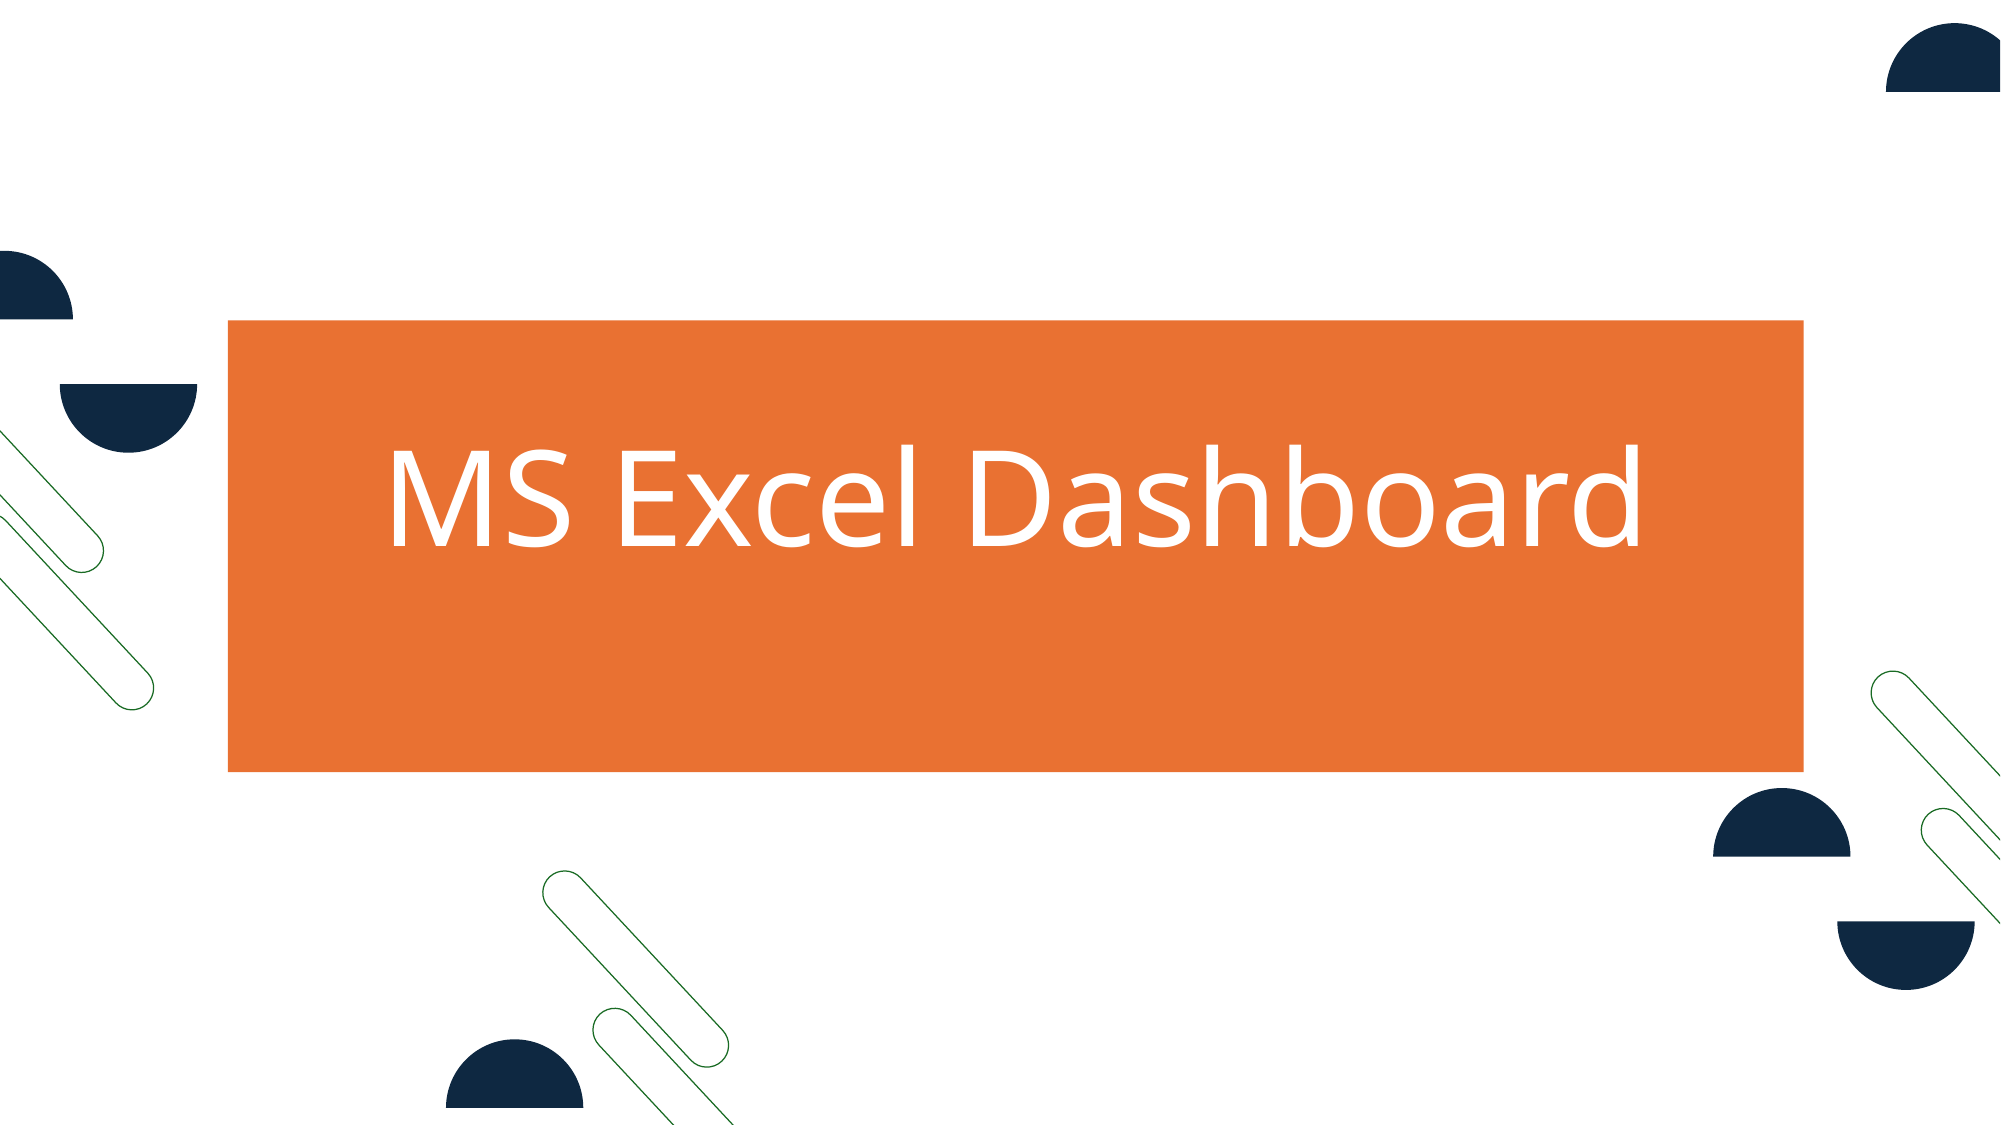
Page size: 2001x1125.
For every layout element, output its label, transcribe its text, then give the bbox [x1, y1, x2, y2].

title MS Excel Dashboard [227, 320, 1804, 773]
